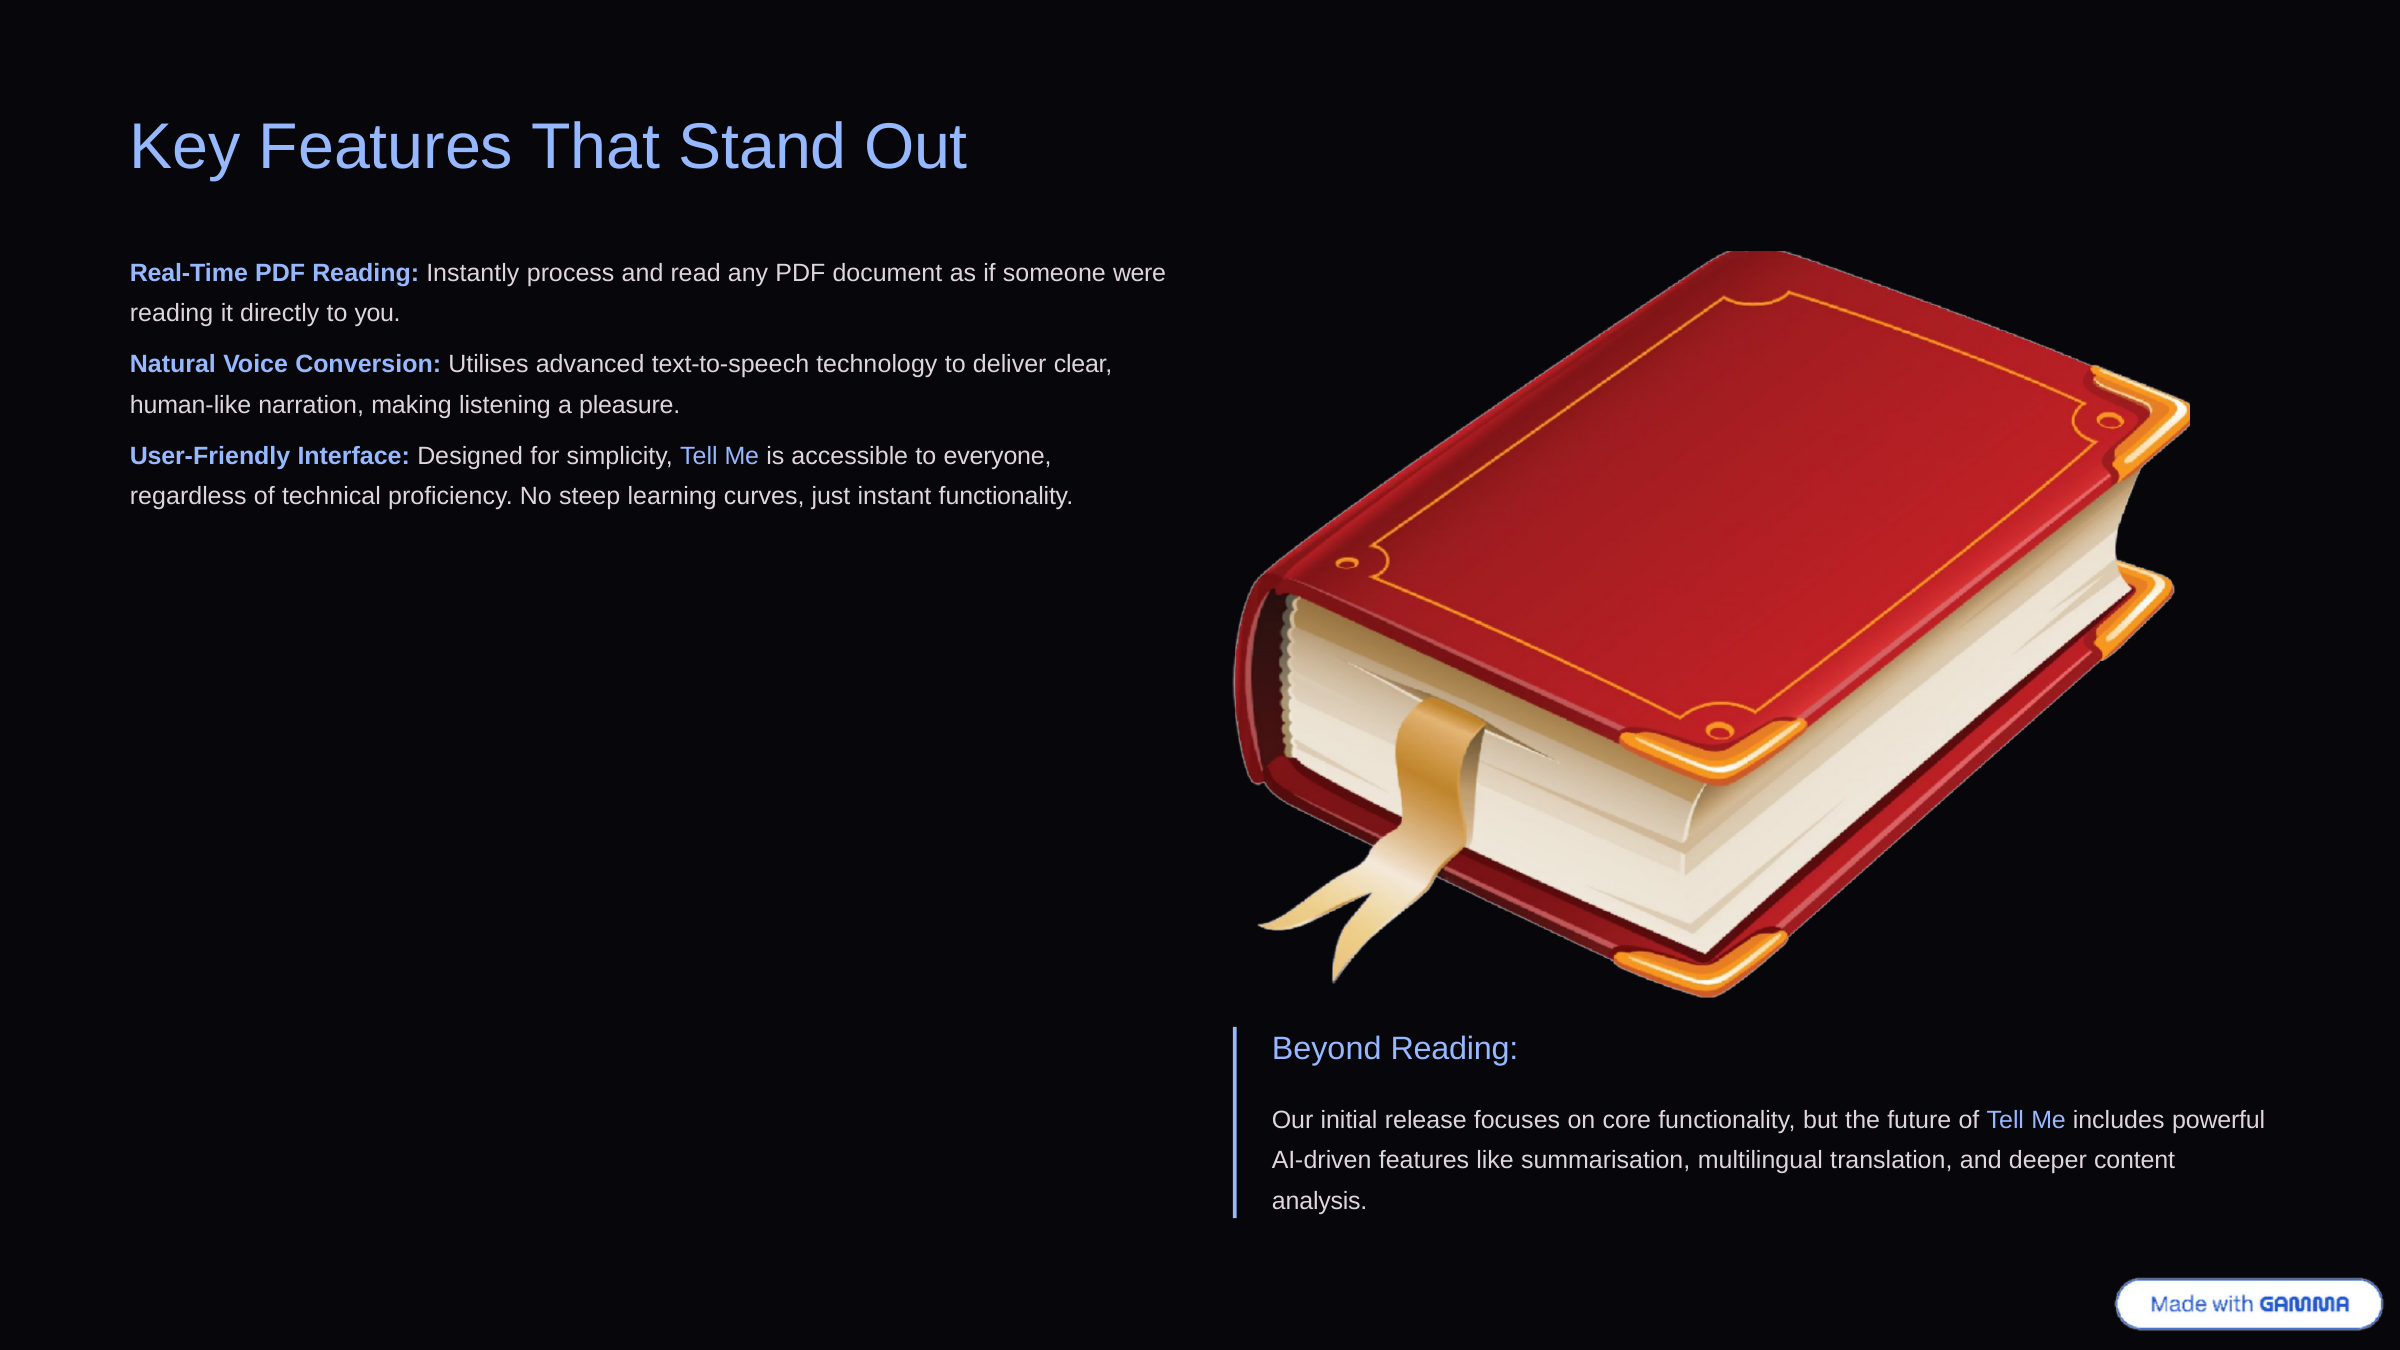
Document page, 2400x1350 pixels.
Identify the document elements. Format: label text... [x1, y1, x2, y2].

title Key Features That Stand Out [127, 101, 972, 243]
picture [1232, 251, 2190, 998]
text_box Beyond Reading: Our initial release focuses on core functionality, but the future of Tell Me includes powerful AI-driven features like summarisation, multilingual translation, and deeper content analysis. [1269, 1025, 2269, 1215]
text_box [1232, 1026, 1237, 1219]
list Real-Time PDF Reading: Instantly process and read any PDF document as if someone were reading it directly to you. Natural Voice Conversion: Utilises advanced text-to-speech technology to deliver clear, human-like narration, making listening a pleasure. User-Friendly Interface: Designed for simplicity, Tell Me is accessible to everyone, regardless of technical proficiency. No steep learning curves, just instant functionality. [127, 243, 1167, 1014]
picture [2106, 1271, 2389, 1339]
